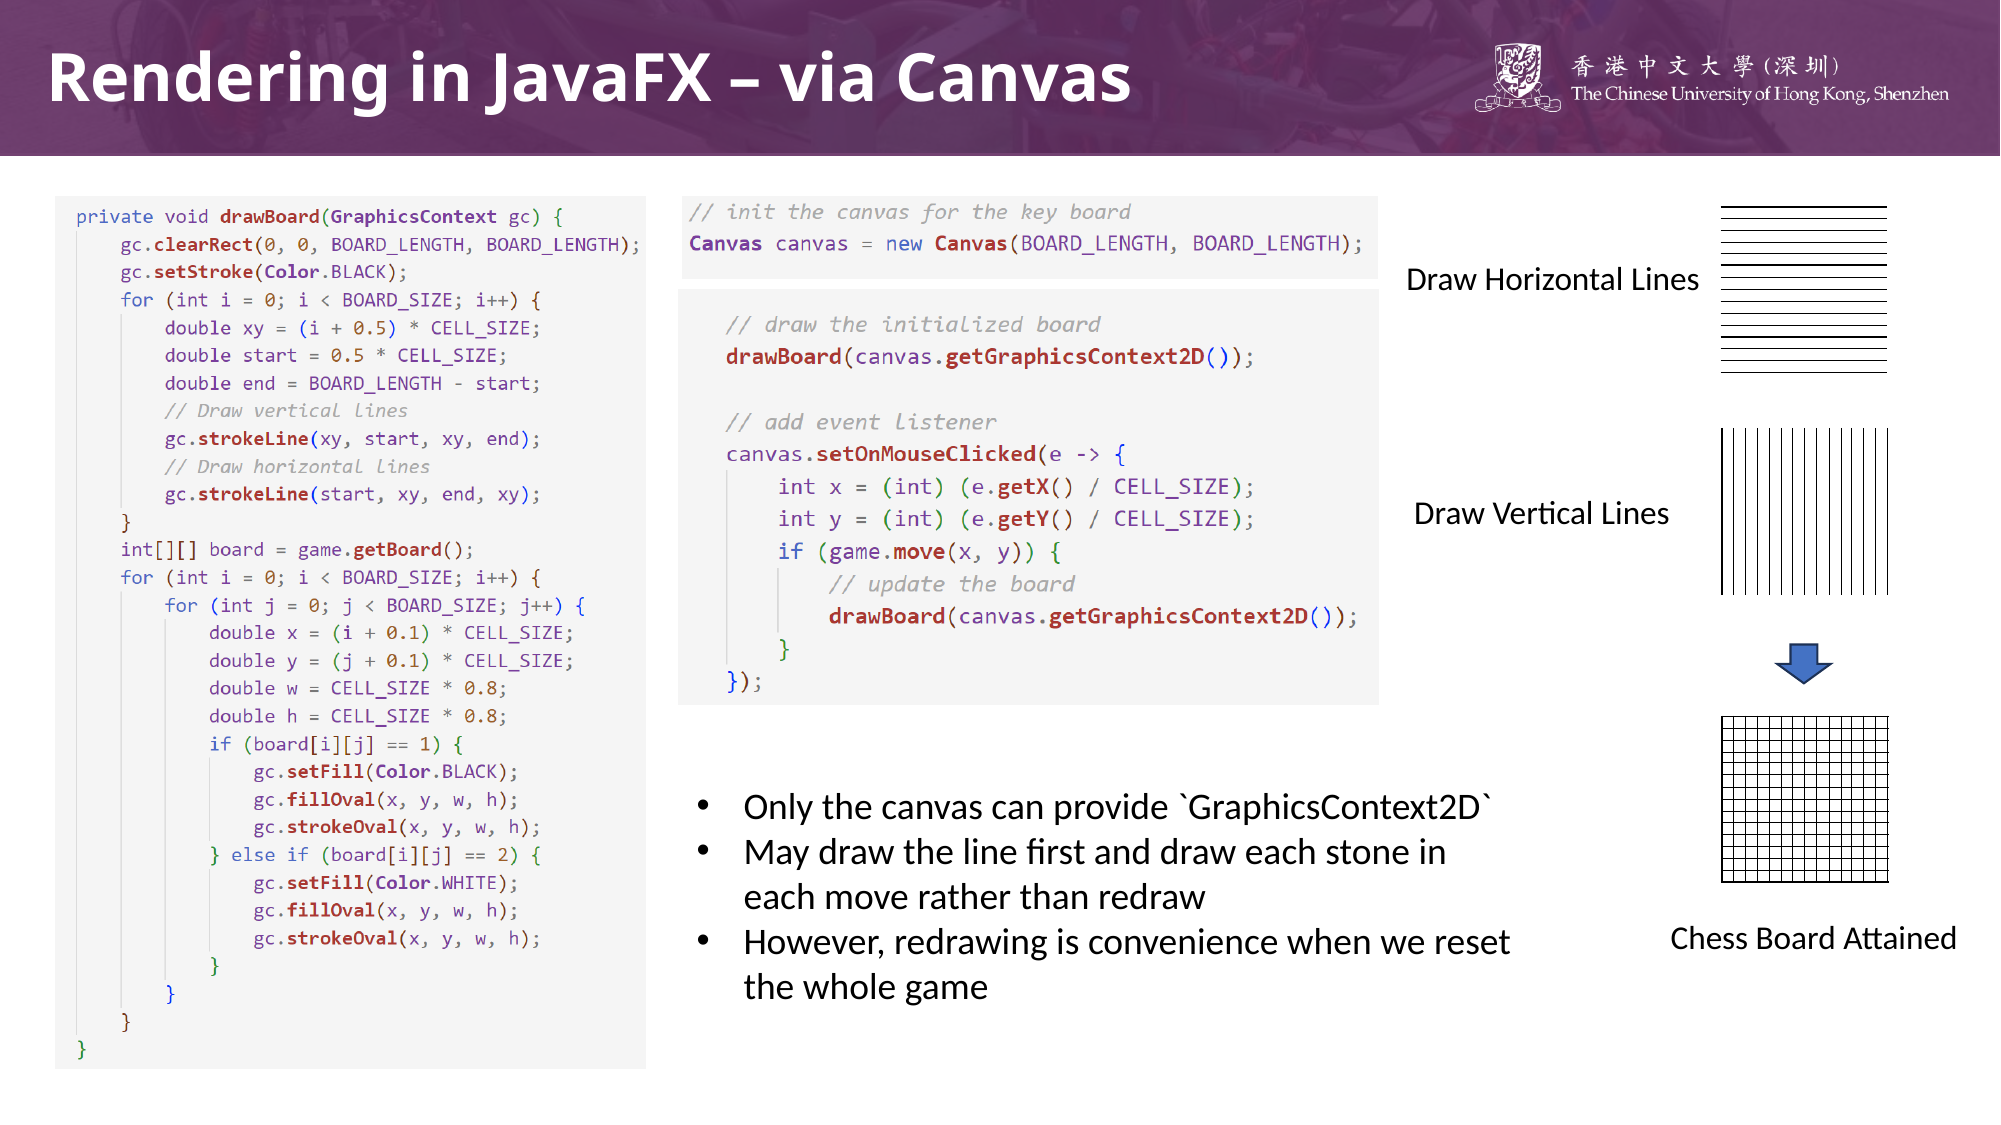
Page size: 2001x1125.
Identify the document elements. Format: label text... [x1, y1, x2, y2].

picture [682, 196, 1378, 279]
picture [55, 196, 646, 1069]
text_box [1773, 643, 1834, 685]
text_box Chess Board Attained [1655, 908, 1977, 964]
text_box Draw Vertical Lines [1399, 483, 1721, 539]
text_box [1721, 715, 1889, 883]
title Rendering in JavaFX – via Canvas [31, 11, 1325, 149]
picture [1430, 13, 1994, 141]
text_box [1720, 206, 1888, 373]
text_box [1721, 428, 1889, 594]
text_box Only the canvas can provide `GraphicsContext2D` May draw the line first and draw each stone in each move rather than redraw However, redrawing is convenience when we reset the whole game [681, 774, 1536, 1015]
picture [678, 289, 1379, 705]
text_box Draw Horizontal Lines [1391, 249, 1720, 305]
